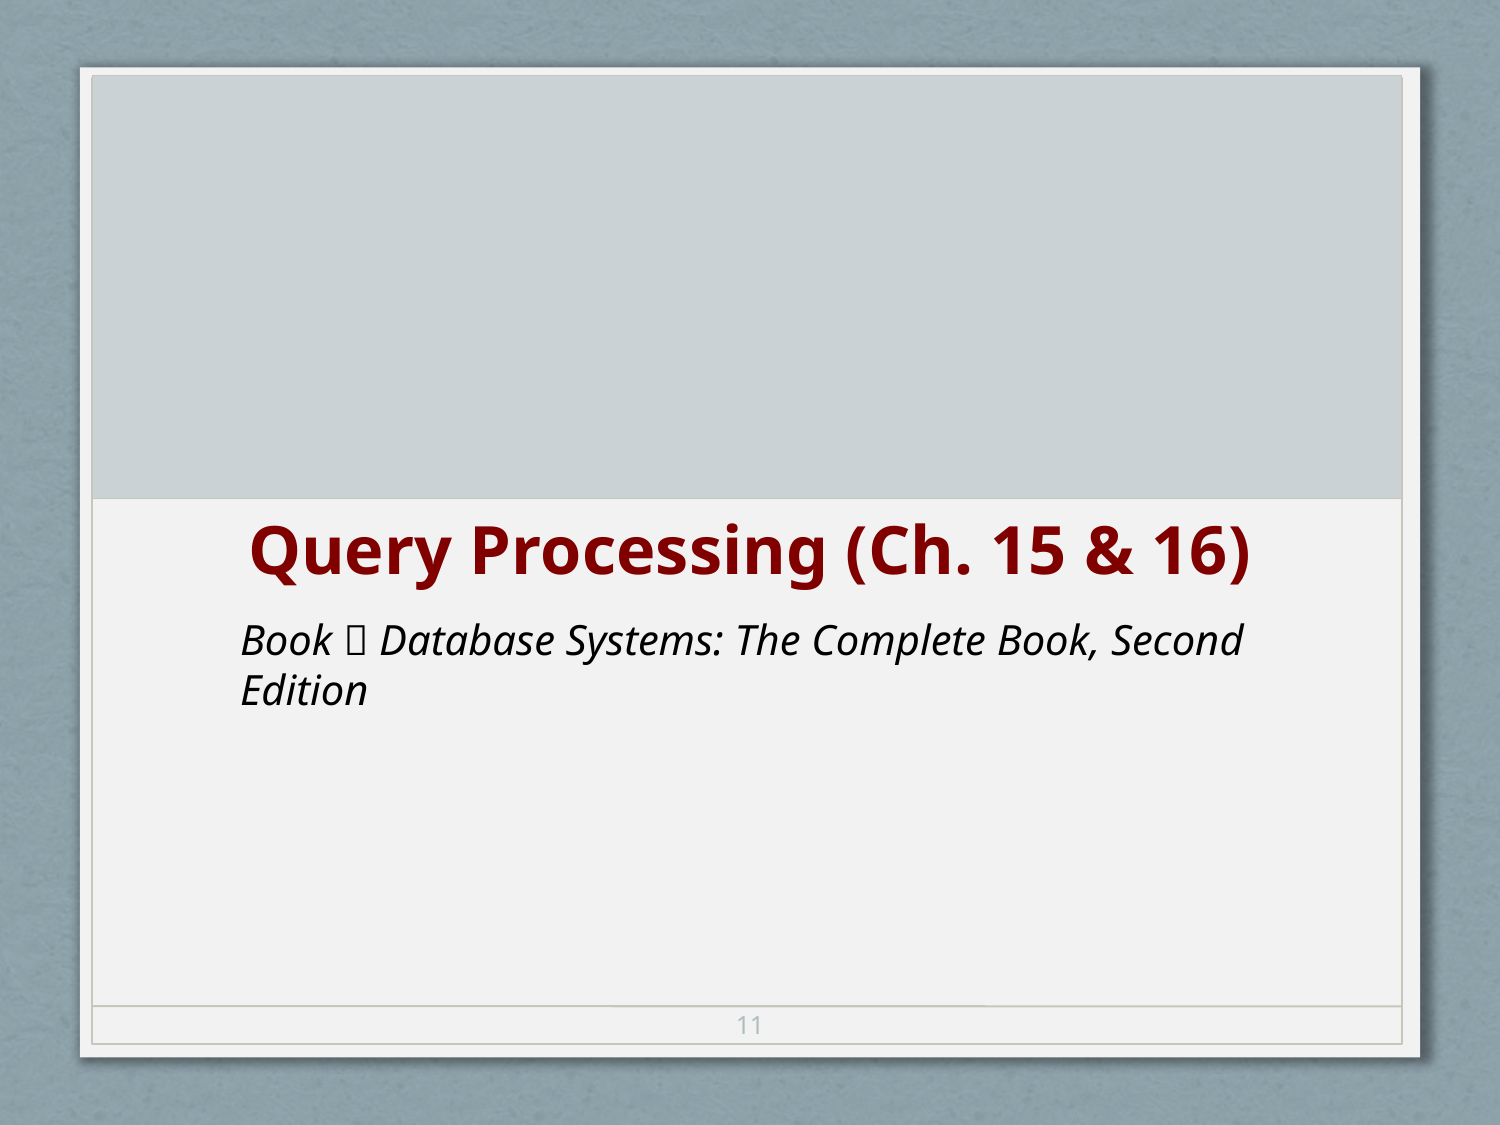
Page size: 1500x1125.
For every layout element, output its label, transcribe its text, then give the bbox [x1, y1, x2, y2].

subtitle Query Processing (Ch. 15 & 16) [225, 500, 1275, 606]
slide_number 11 [687, 1004, 813, 1049]
text_box Book  Database Systems: The Complete Book, Second Edition [225, 606, 1347, 722]
